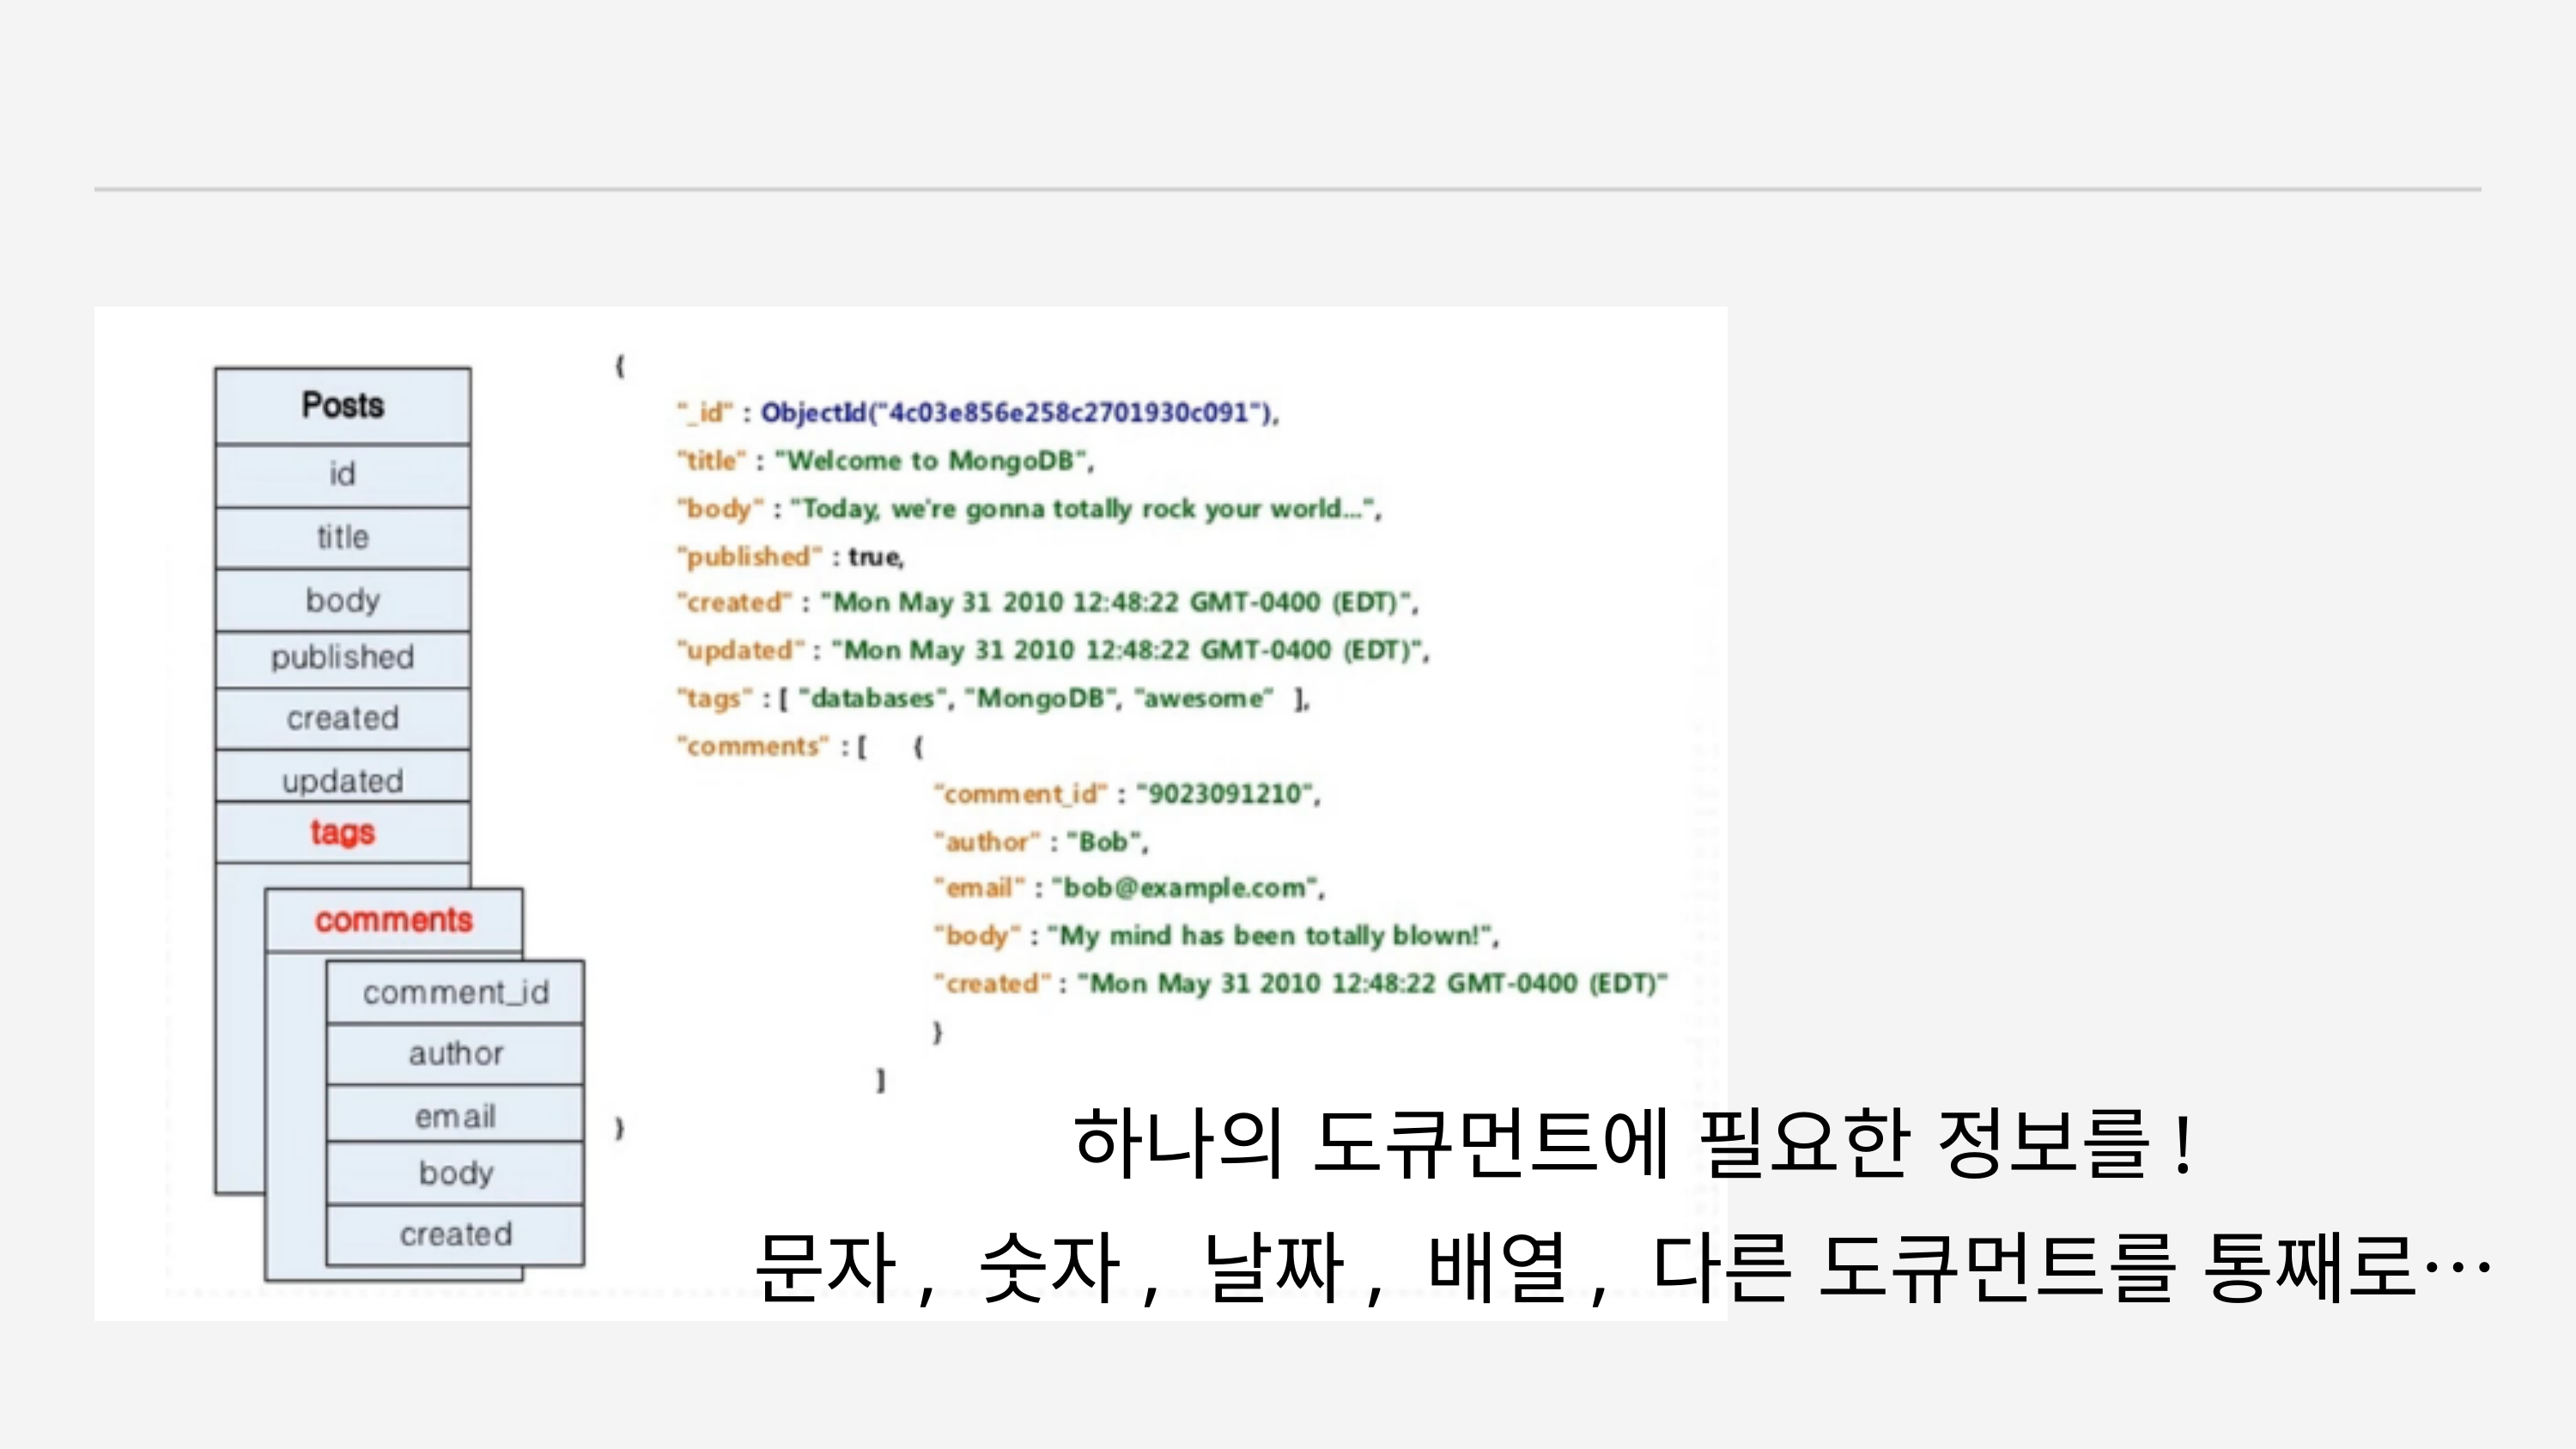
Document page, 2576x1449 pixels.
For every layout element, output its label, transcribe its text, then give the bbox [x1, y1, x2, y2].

picture [94, 306, 1728, 1321]
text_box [94, 181, 2482, 198]
text_box 하나의 도큐먼트에 필요한 정보를! [1732, 1087, 2541, 1195]
text_box 문자, 숫자, 날짜, 배열, 다른 도큐먼트를 통째로… [1732, 1212, 2541, 1319]
